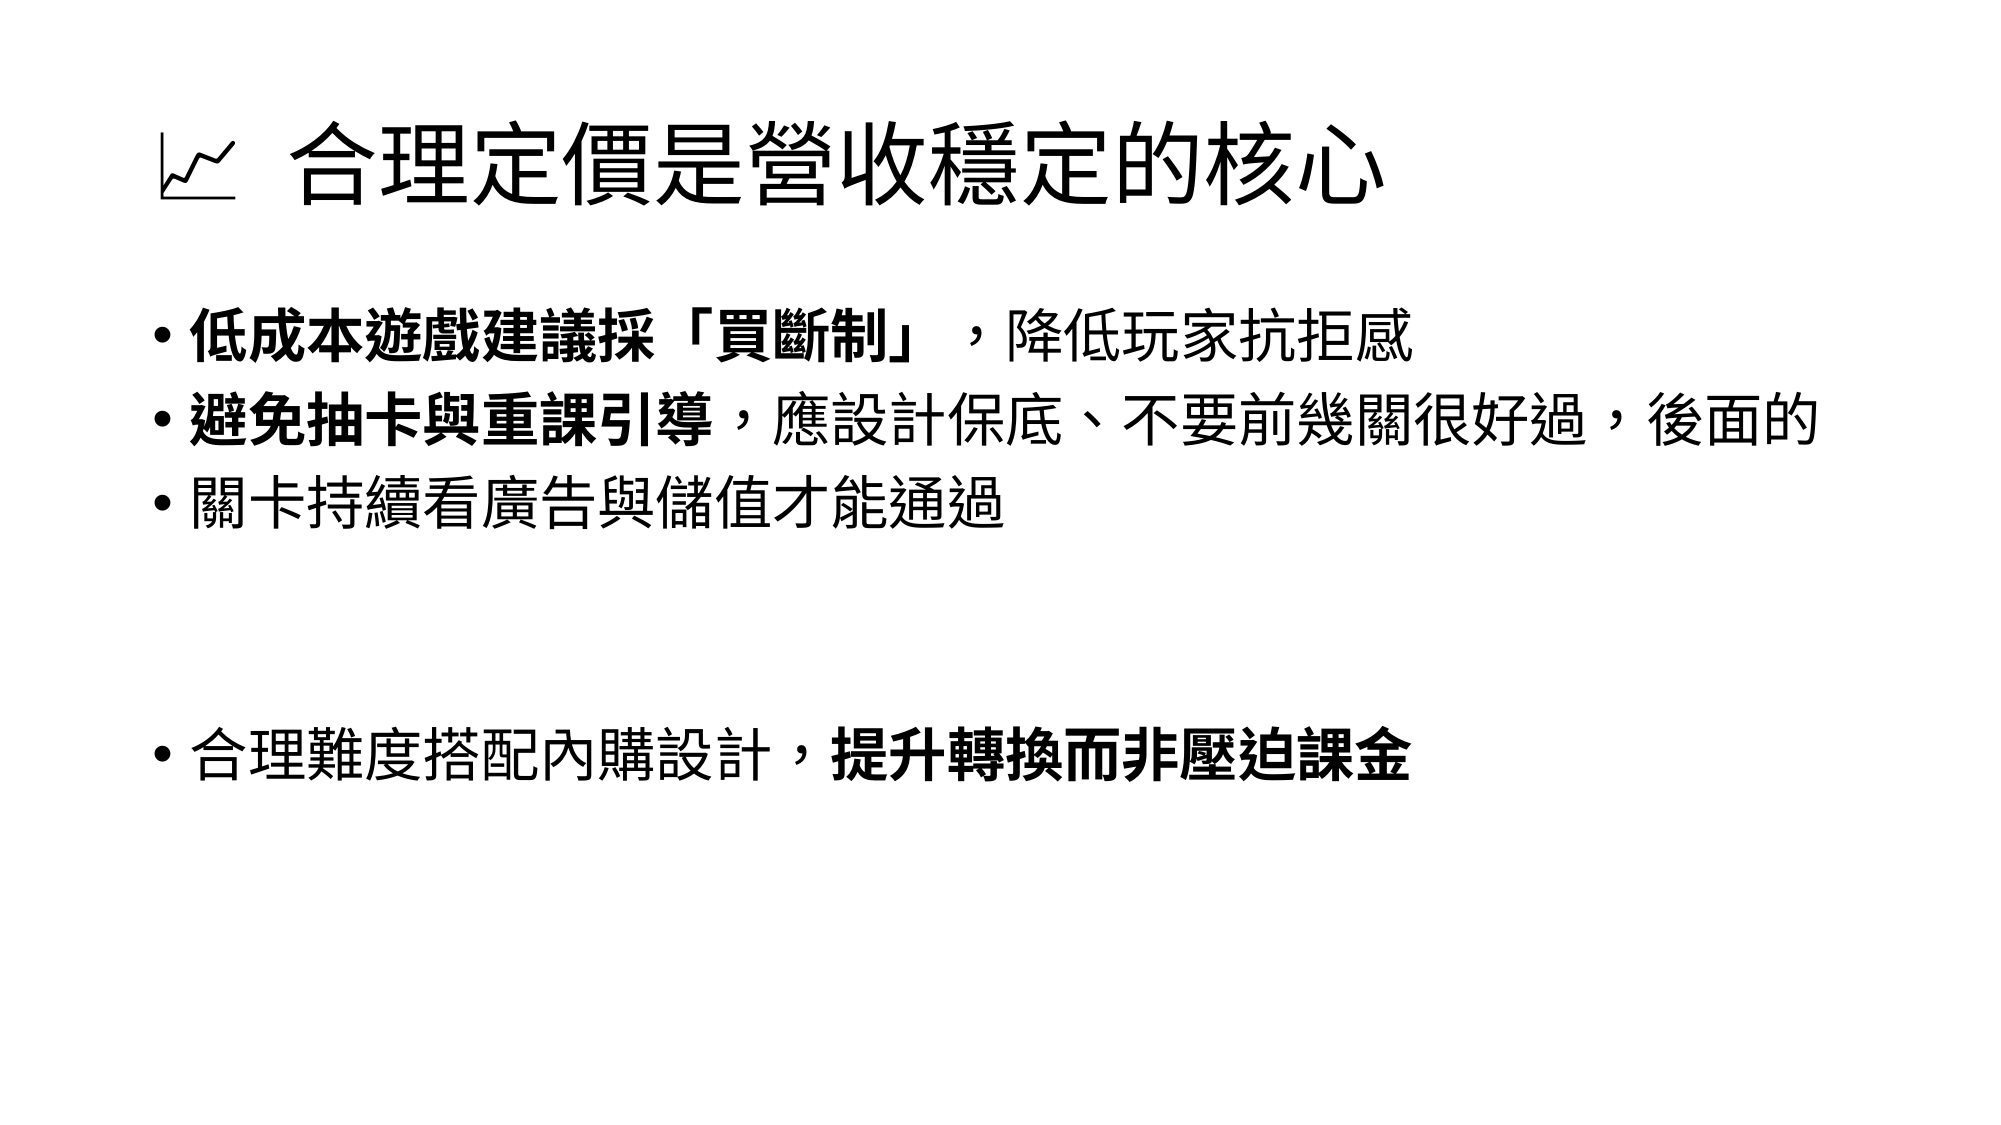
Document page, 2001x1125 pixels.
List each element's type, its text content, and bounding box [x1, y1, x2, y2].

title 📈 合理定價是營收穩定的核心 [137, 59, 1863, 278]
list 低成本遊戲建議採「買斷制」，降低玩家抗拒感 避免抽卡與重課引導，應設計保底、不要前幾關很好過，後面的 關卡持續看廣告與儲值才能通過 合理難度搭配內購設計，提升轉換而非壓迫課金 [137, 299, 1863, 1014]
